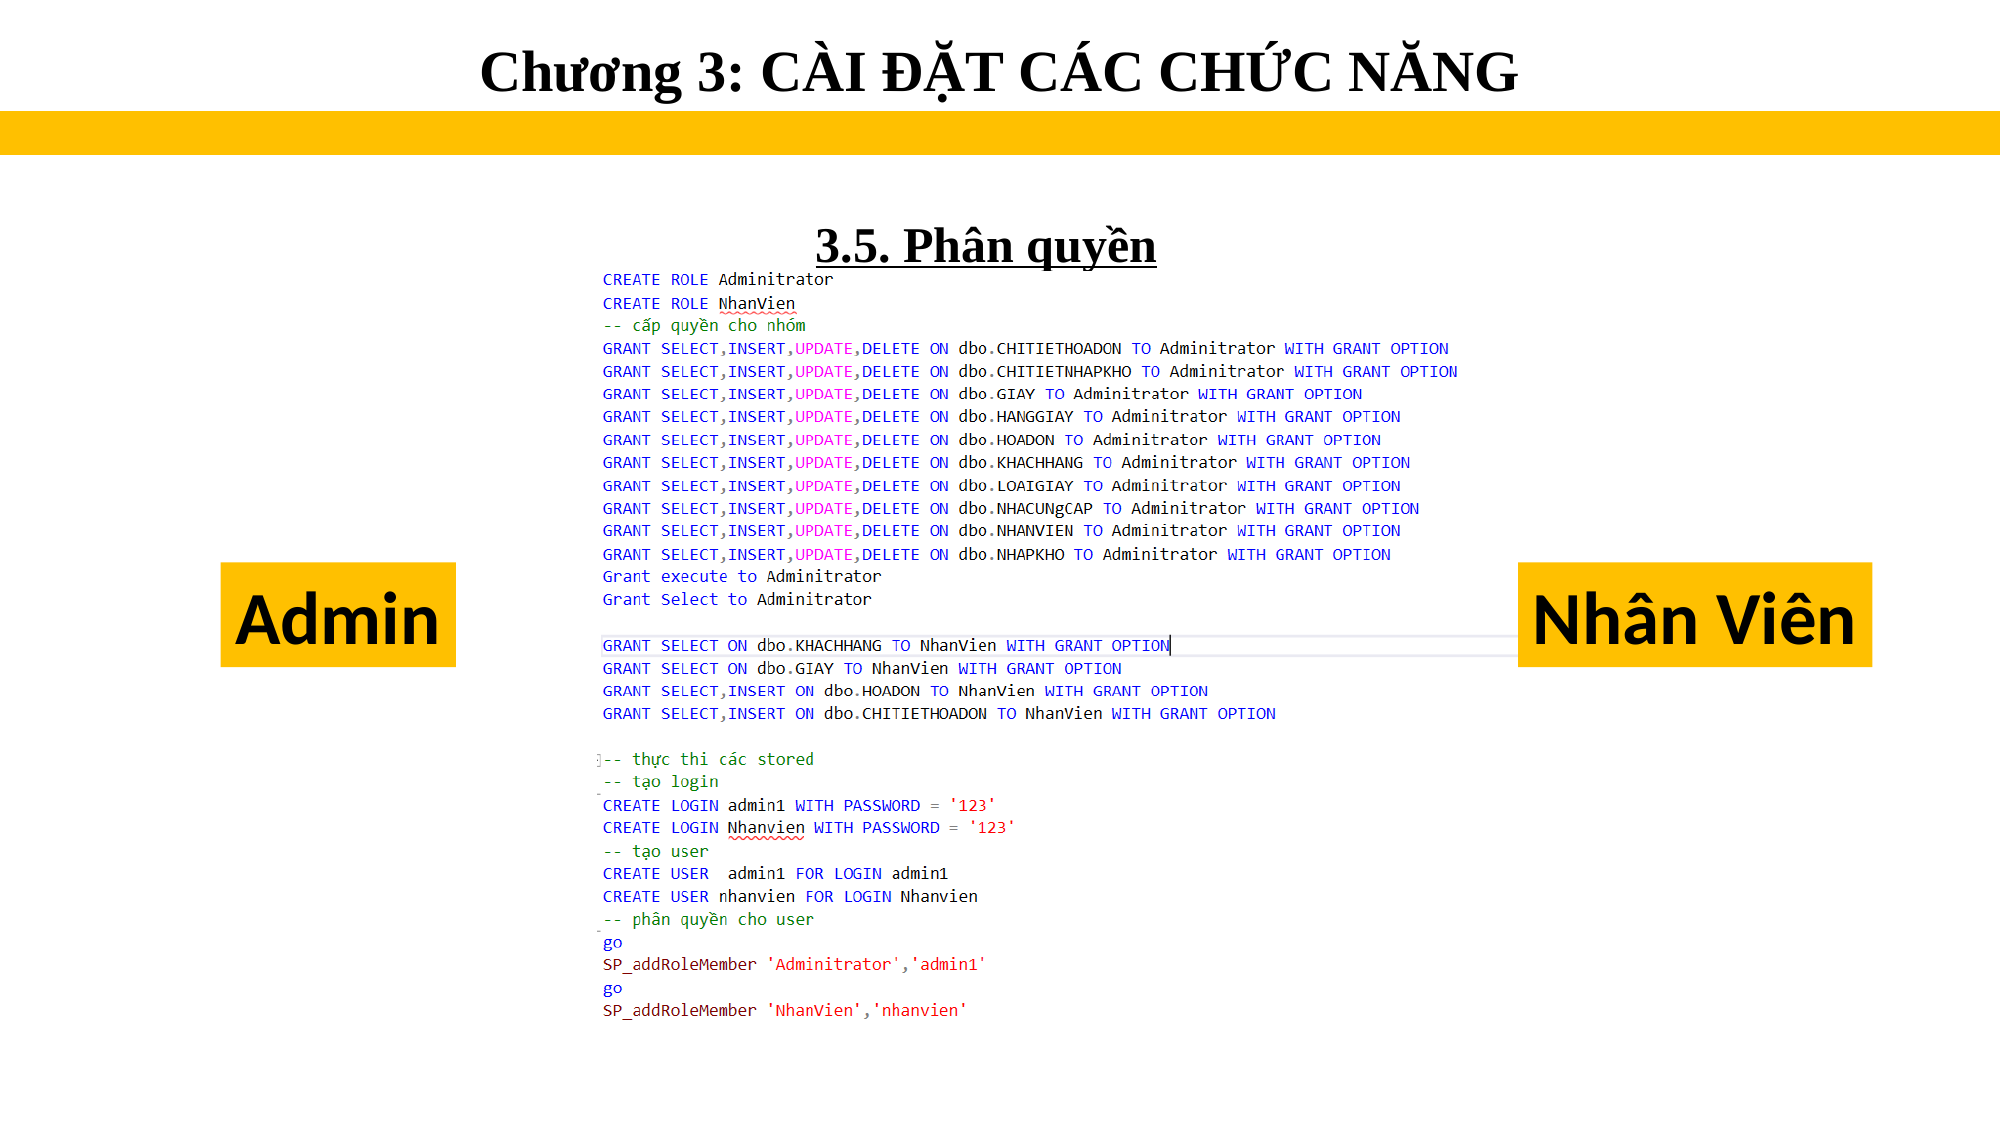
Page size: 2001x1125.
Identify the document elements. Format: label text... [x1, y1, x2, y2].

text_box 3.5. Phân quyền [650, 175, 1375, 271]
text_box [0, 110, 2000, 156]
picture [597, 271, 1538, 1032]
text_box Nhân Viên [1538, 562, 1873, 668]
text_box Chương 3: CÀI ĐẶT CÁC CHỨC NĂNG [464, 25, 1536, 110]
text_box Admin [220, 562, 456, 668]
